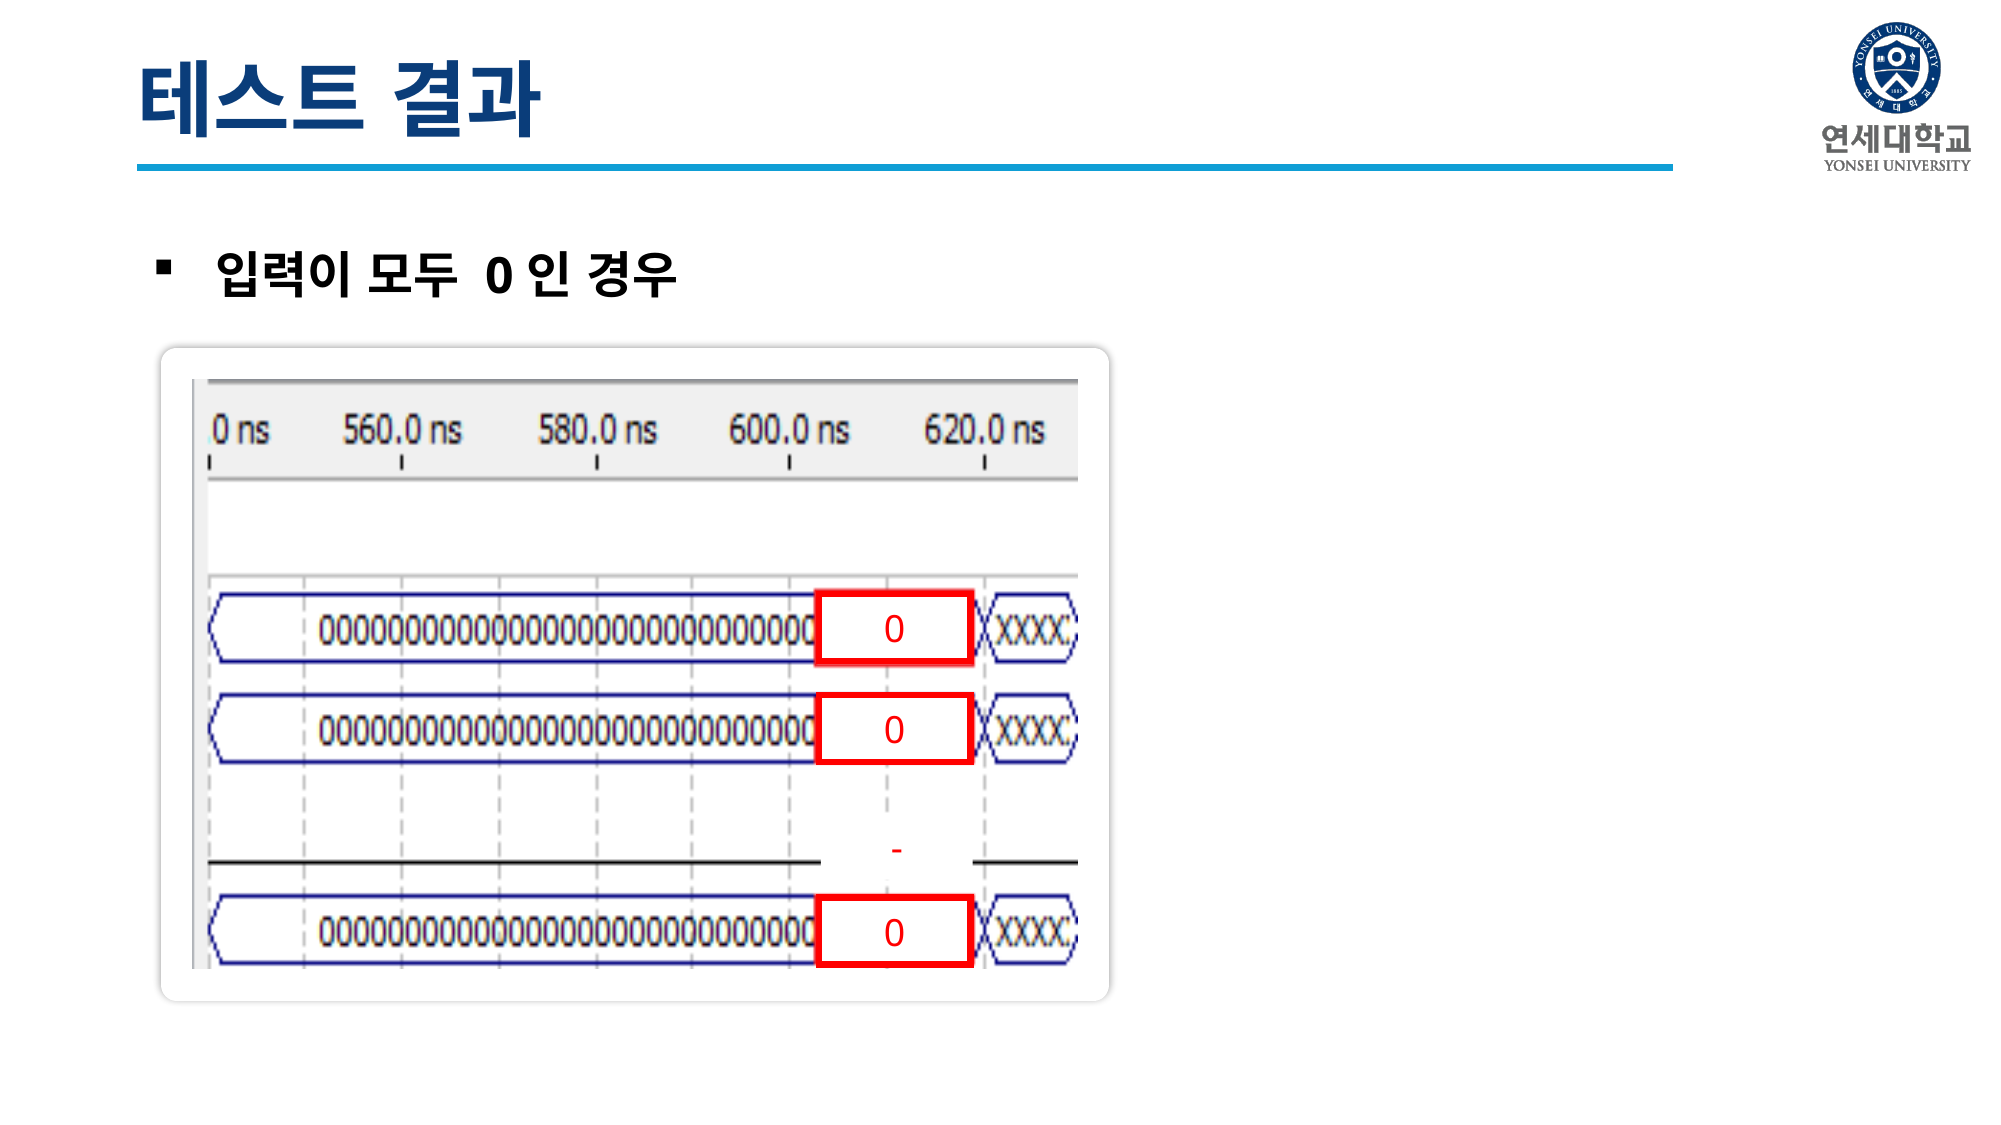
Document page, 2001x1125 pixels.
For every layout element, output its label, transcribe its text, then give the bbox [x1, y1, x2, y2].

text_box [818, 593, 973, 966]
title 테스트 결과 [137, 29, 1823, 178]
picture [191, 378, 1079, 970]
picture [1822, 22, 1971, 171]
text_box 입력이 모두 0인 경우 [137, 205, 1863, 1096]
